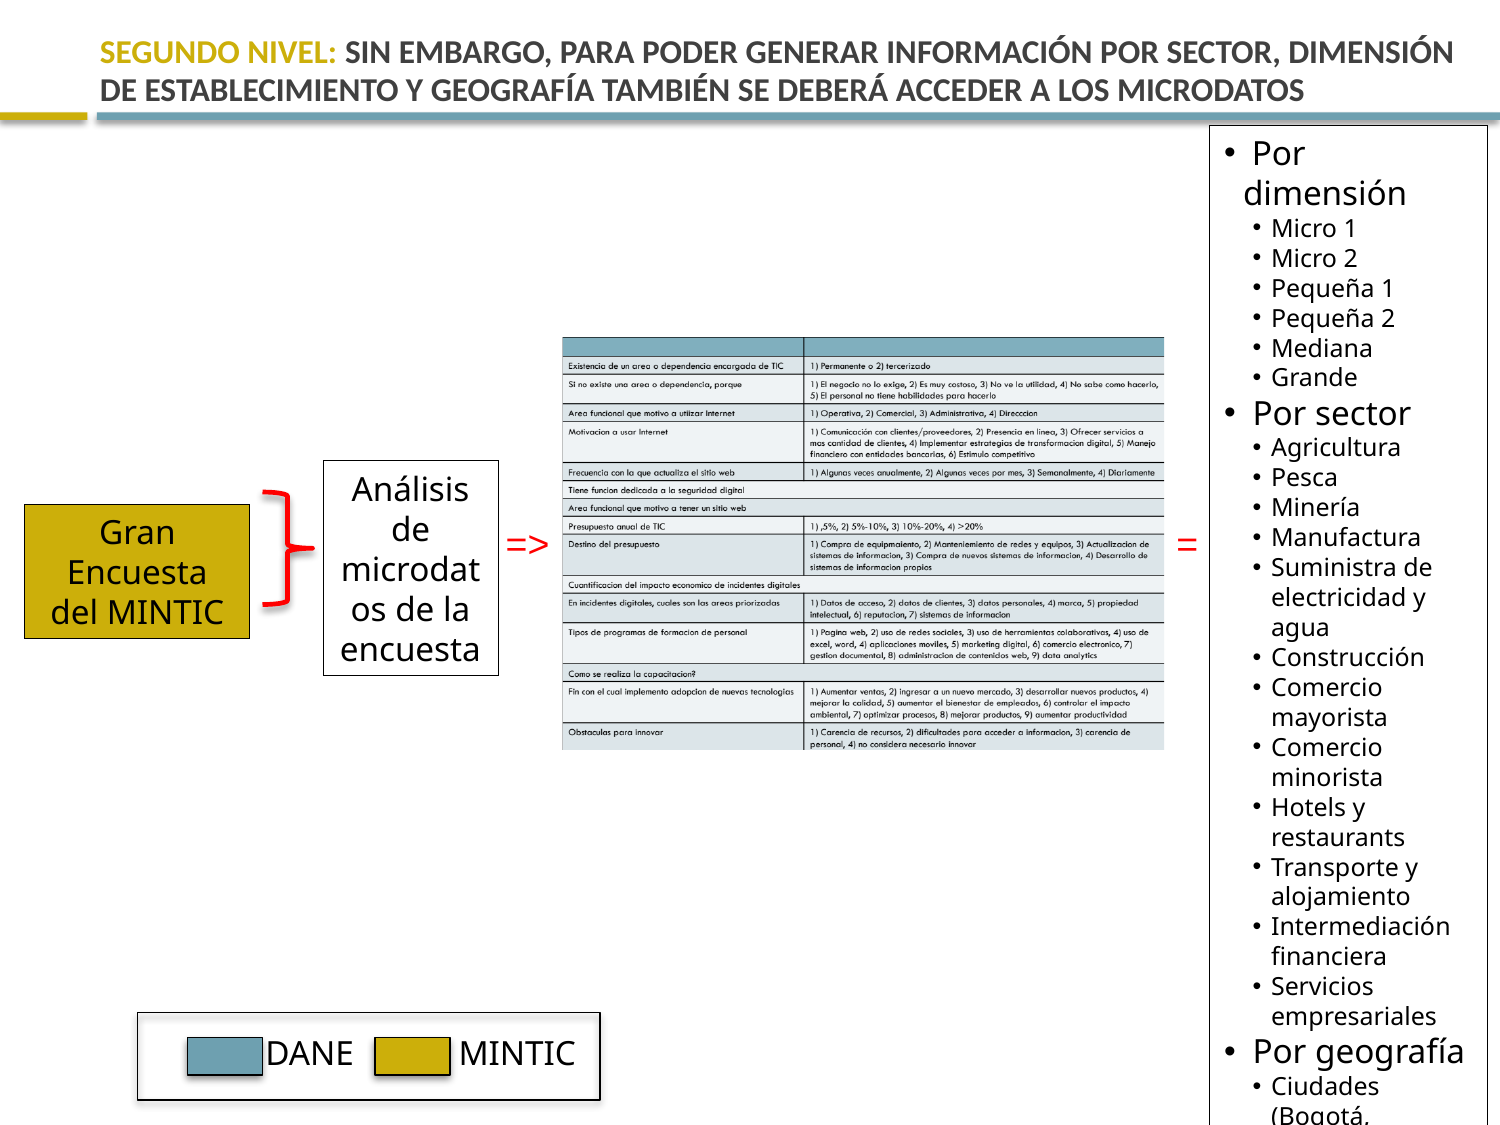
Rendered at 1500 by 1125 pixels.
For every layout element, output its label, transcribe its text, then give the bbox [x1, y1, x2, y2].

text_box = [1169, 512, 1209, 573]
text_box Análisis de microdatos de la encuesta [323, 460, 499, 676]
text_box [137, 1012, 601, 1101]
picture [562, 337, 1165, 751]
text_box [262, 490, 315, 607]
title SEGUNDO NIVEL: SIN EMBARGO, PARA PODER GENERAR INFORMACIÓN POR SECTOR, DIMENSIÓN DE ESTABLECIMIENTO Y GEOGRAFÍA TAMBIÉN SE DEBERÁ ACCEDER A LOS MICRODATOS [99, 12, 1500, 113]
text_box => [490, 512, 556, 573]
text_box Gran Encuesta del MINTIC [24, 504, 250, 639]
text_box Por dimensión Micro 1 Micro 2 Pequeña 1 Pequeña 2 Mediana Grande Por sector Agricultura Pesca Minería Manufactura Suministra de electricidad y agua Construcción Comercio mayorista Comercio minorista Hotels y restaurants Transporte y alojamiento Intermediación financiera Servicios empresariales Por geografía Ciudades (Bogotá, Medellín, Cali, …) Departamentos (Antioquia, Caldas, Bolivar, …) [1209, 125, 1488, 1125]
